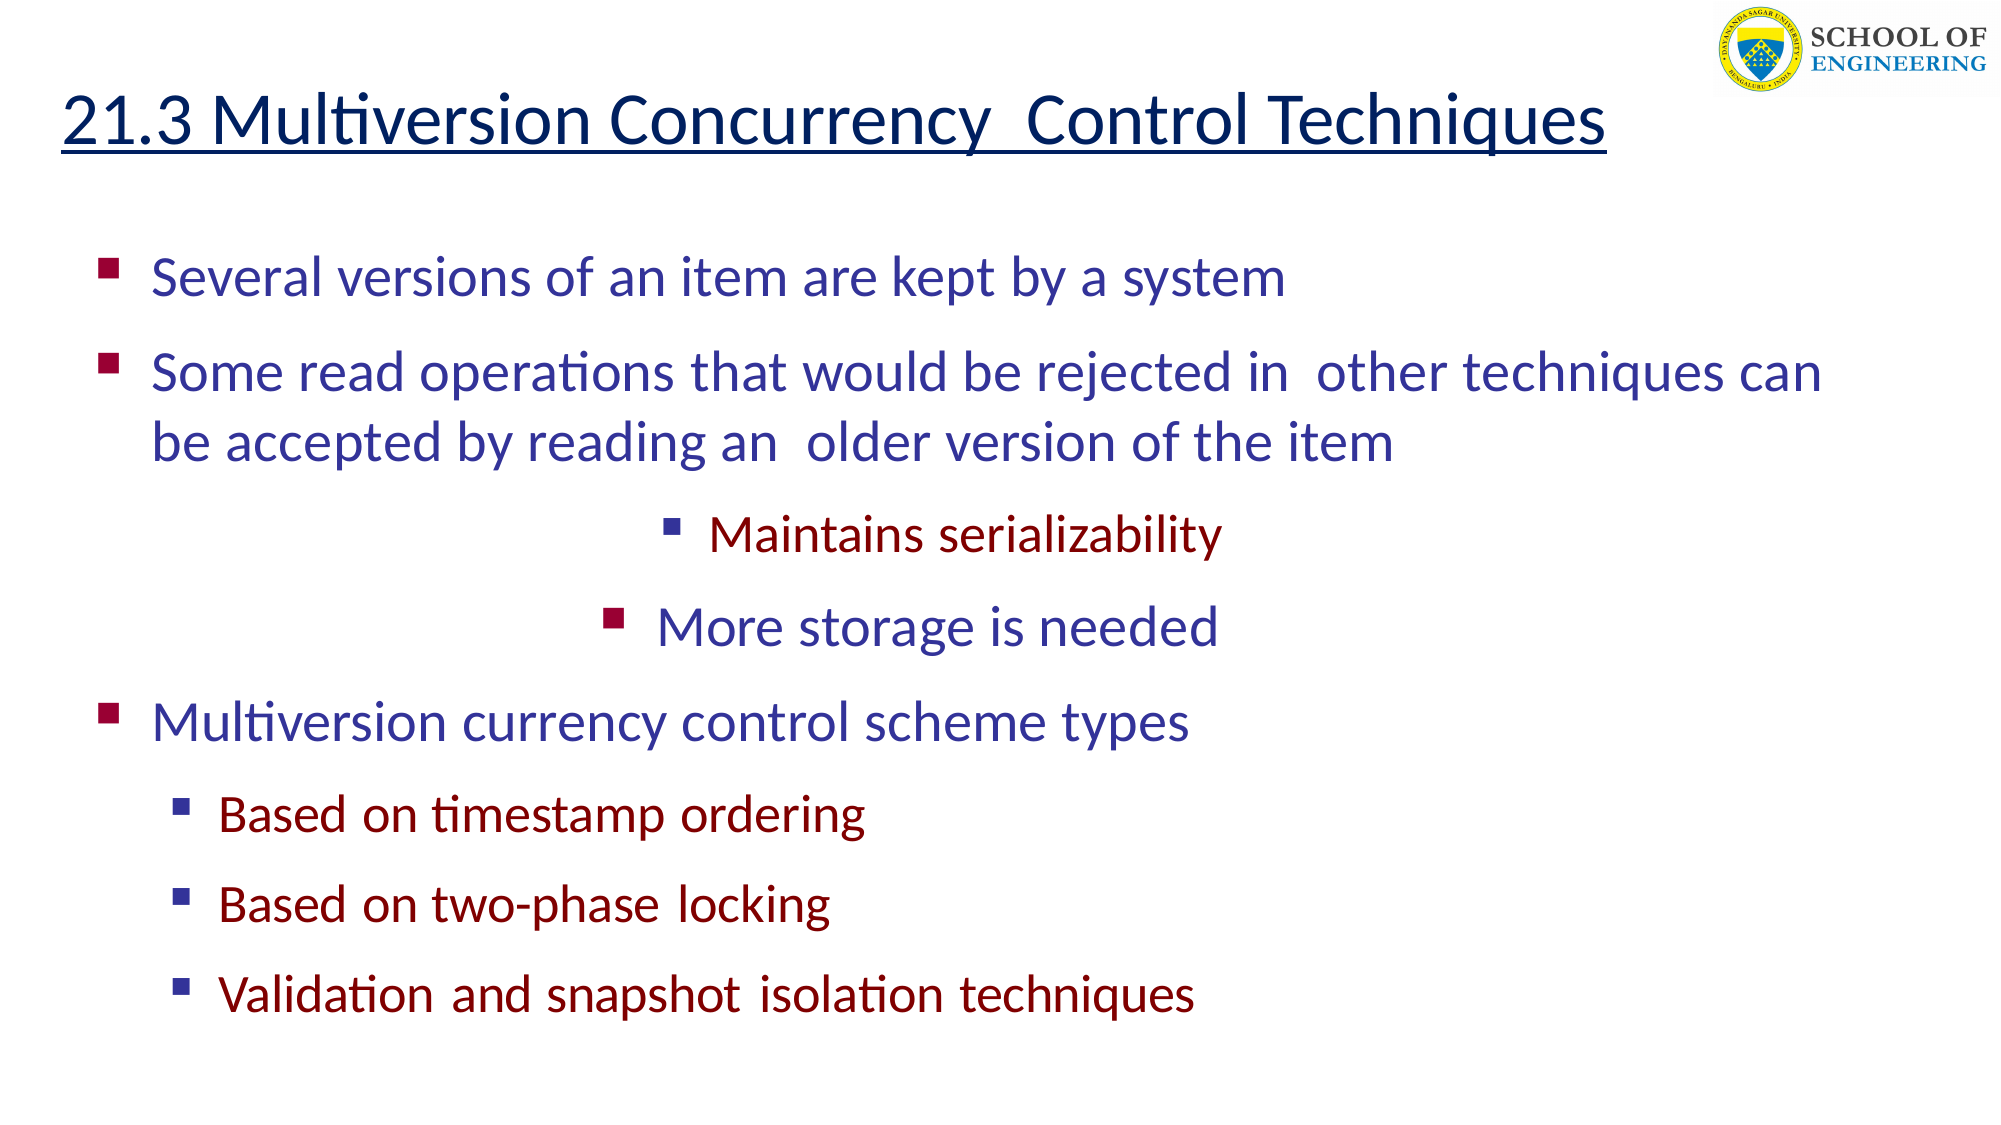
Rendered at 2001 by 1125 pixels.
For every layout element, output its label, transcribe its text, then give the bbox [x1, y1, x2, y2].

picture [1713, 1, 2000, 97]
title 21.3 Multiversion Concurrency Control Techniques [58, 16, 1739, 209]
text_box Several versions of an item are kept by a system Some read operations that would be rejected in other techniques can be accepted by reading an older version of the item Maintains serializability More storage is needed Multiversion currency control scheme types Based on timestamp ordering Based on two-phase locking Validation and snapshot isolation techniques [93, 220, 1864, 1023]
